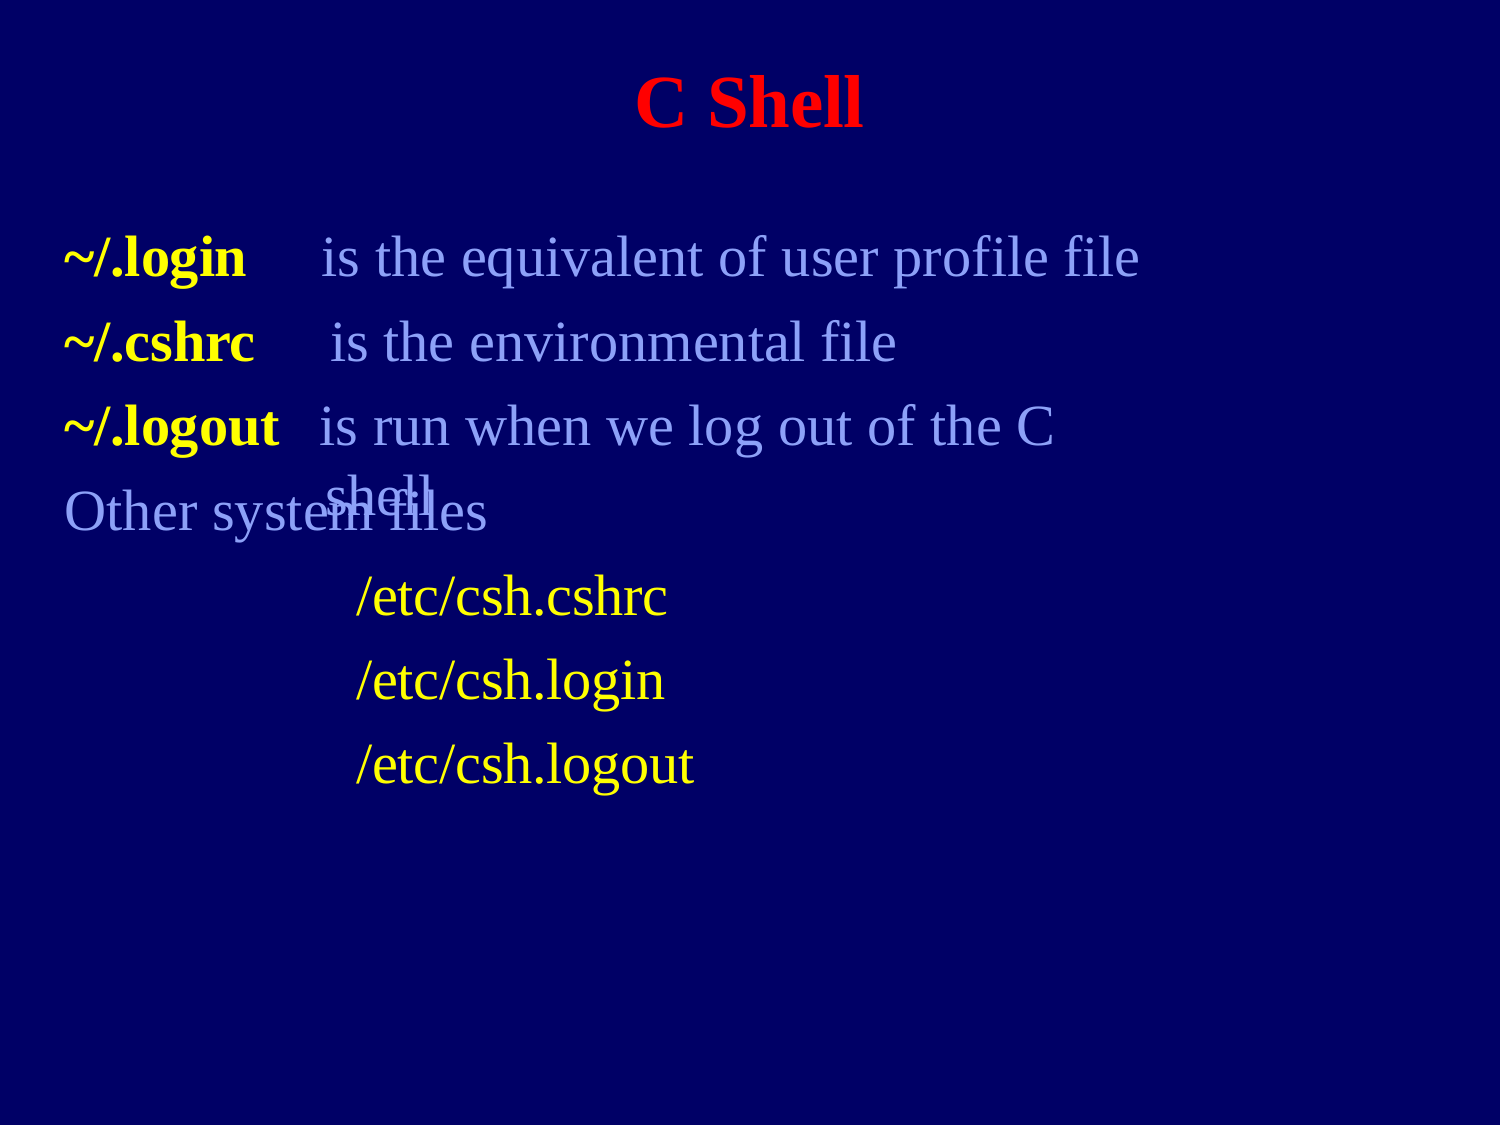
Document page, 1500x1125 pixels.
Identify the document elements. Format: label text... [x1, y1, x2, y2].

text_box ~/.login ~/.cshrc ~/.logout [62, 201, 284, 455]
text_box is the equivalent of user profile file is the environmental file is run when we log out of the C shell [319, 201, 1187, 527]
title C Shell [179, 50, 1321, 241]
text_box Other system files /etc/csh.cshrc /etc/csh.login /etc/csh.logout [62, 455, 701, 796]
